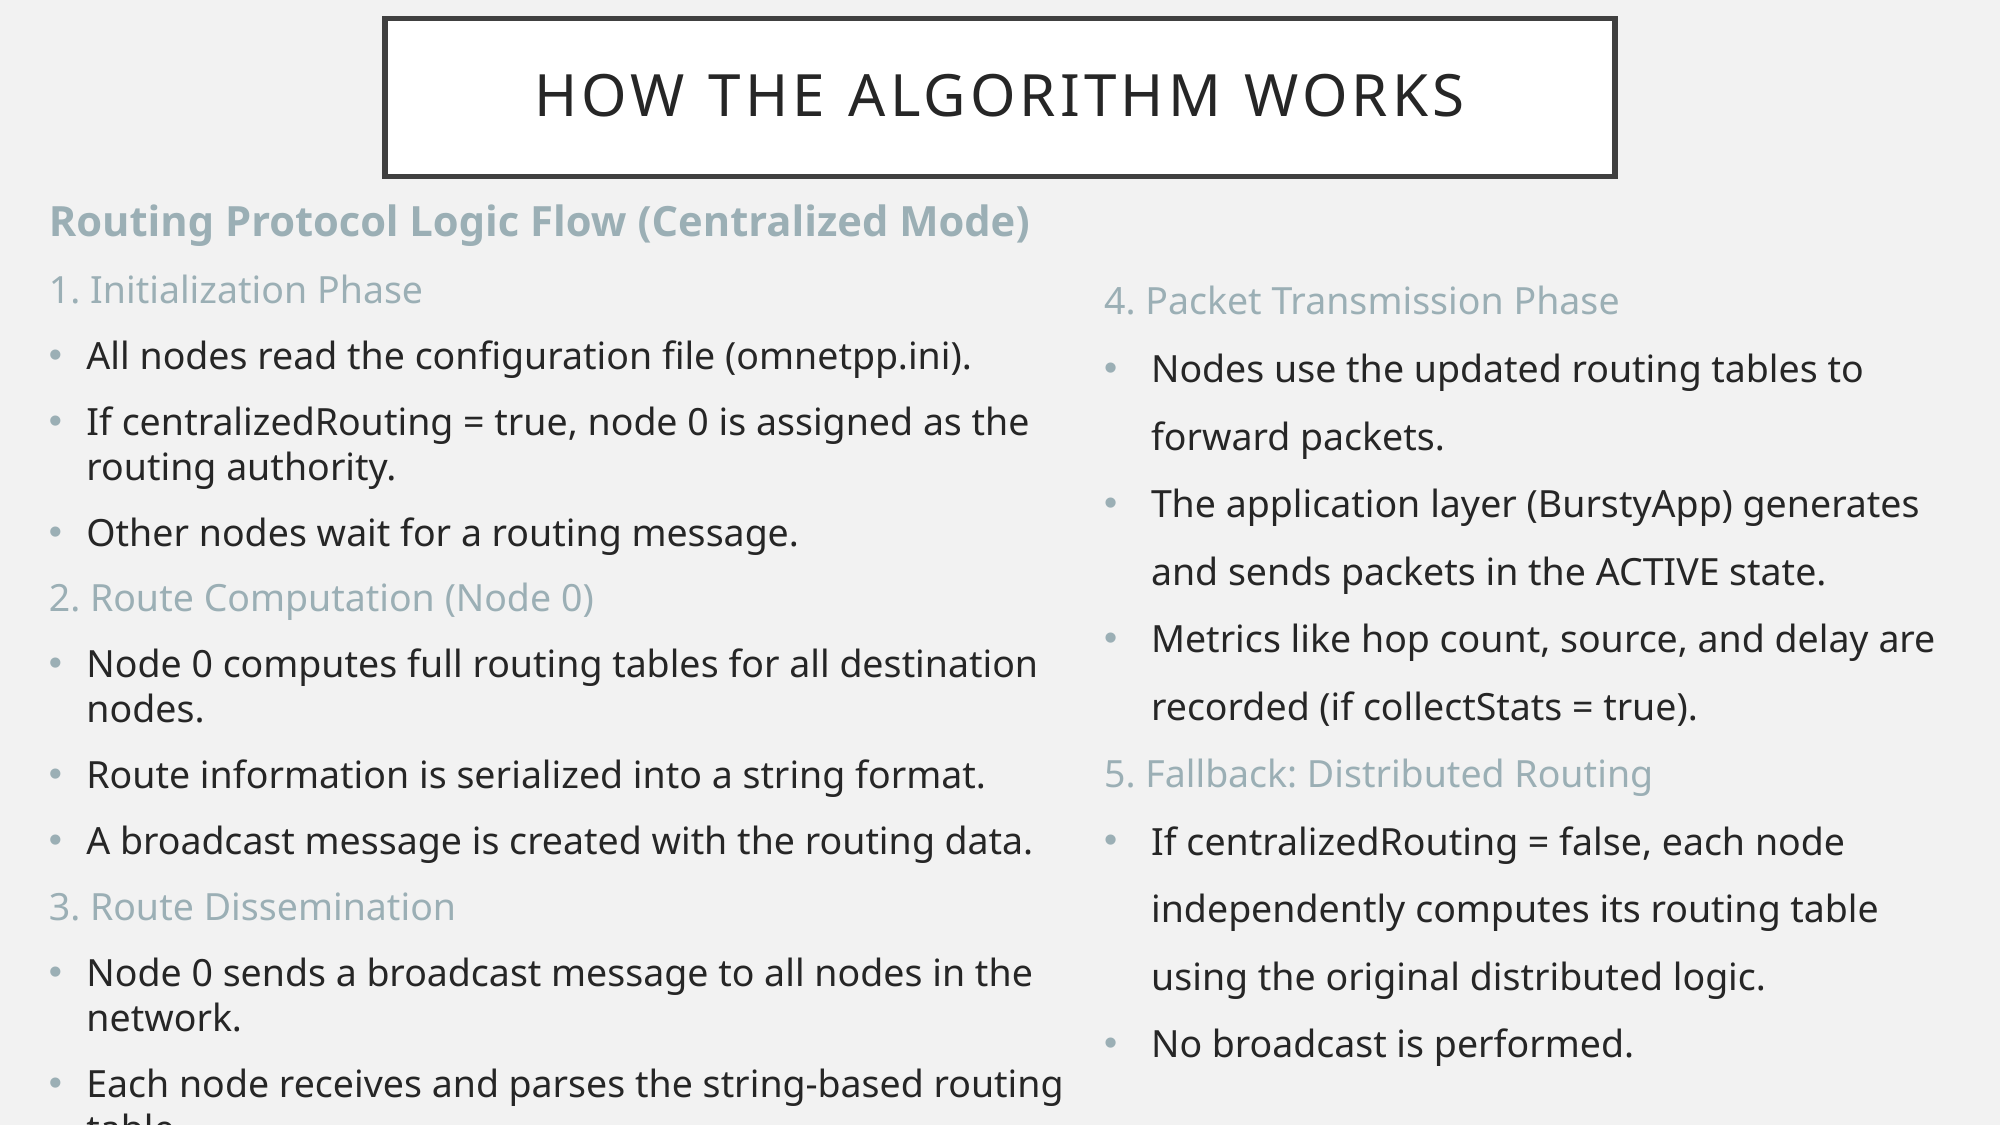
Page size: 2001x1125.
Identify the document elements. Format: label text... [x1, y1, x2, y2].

title How the Algorıthm Works [382, 16, 1618, 179]
text_box 4. Packet Transmission Phase Nodes use the updated routing tables to forward packets. The application layer (BurstyApp) generates and sends packets in the ACTIVE state. Metrics like hop count, source, and delay are recorded (if collectStats = true). 5. Fallback: Distributed Routing If centralizedRouting = false, each node independently computes its routing table using the original distributed logic. No broadcast is performed. [1089, 247, 2000, 1073]
list Routing Protocol Logic Flow (Centralized Mode) 1. Initialization Phase All nodes read the configuration file (omnetpp.ini). If centralizedRouting = true, node 0 is assigned as the routing authority. Other nodes wait for a routing message. 2. Route Computation (Node 0) Node 0 computes full routing tables for all destination nodes. Route information is serialized into a string format. A broadcast message is created with the routing data. 3. Route Dissemination Node 0 sends a broadcast message to all nodes in the network. Each node receives and parses the string-based routing table. Each node updates its internal routing table accordingly. [34, 187, 1141, 974]
